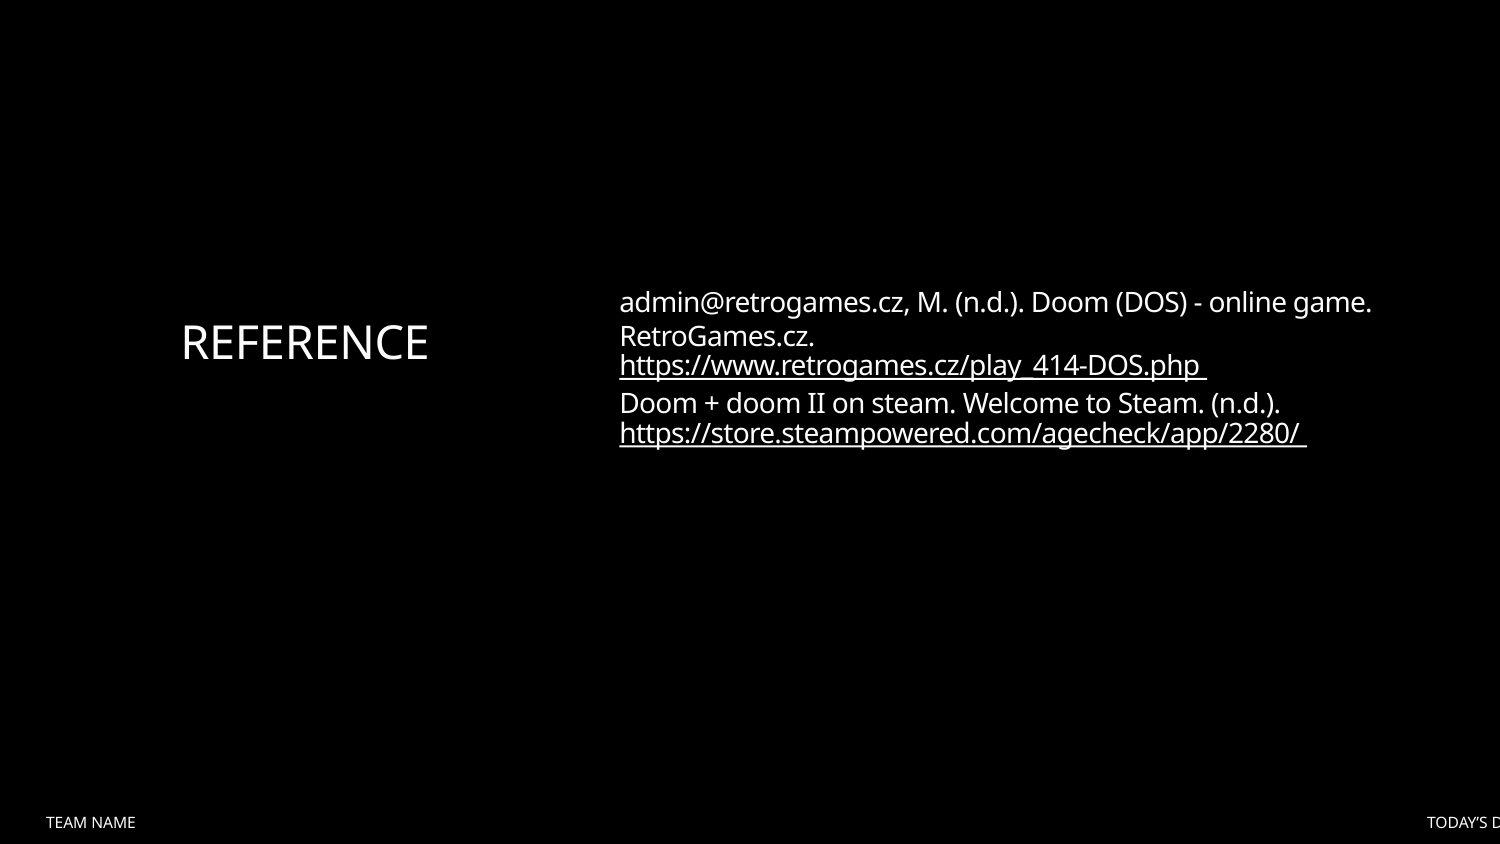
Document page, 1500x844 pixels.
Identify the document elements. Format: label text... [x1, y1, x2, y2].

text_box admin@retrogames.cz, M. (n.d.). Doom (DOS) - online game. RetroGames.cz. https://www.retrogames.cz/play_414-DOS.php Doom + doom II on steam. Welcome to Steam. (n.d.). https://store.steampowered.com/agecheck/app/2280/ [604, 267, 1410, 470]
text_box TODAY’S DATE [1355, 814, 1500, 832]
text_box TEAM NAME [31, 814, 192, 832]
text_box REFERENCE [165, 321, 772, 369]
